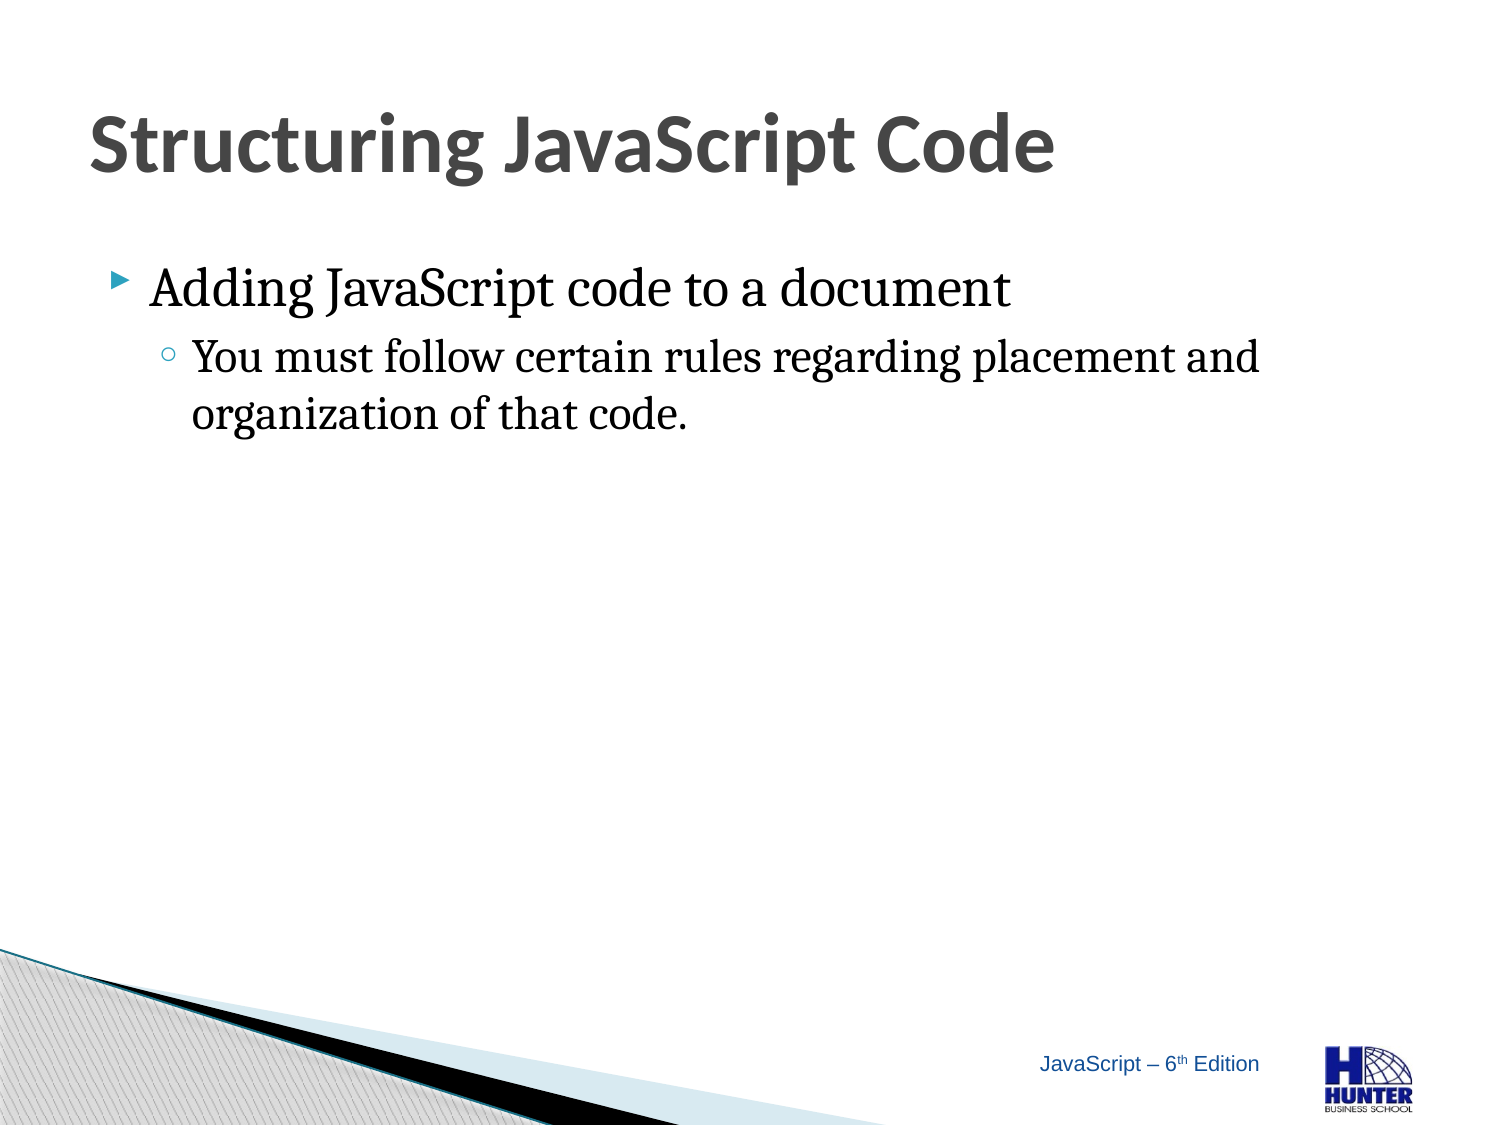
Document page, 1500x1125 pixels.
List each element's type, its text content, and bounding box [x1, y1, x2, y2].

title Structuring JavaScript Code [75, 45, 1425, 233]
list Adding JavaScript code to a document You must follow certain rules regarding placement and organization of that code. [74, 242, 1426, 986]
picture [1325, 1046, 1413, 1113]
